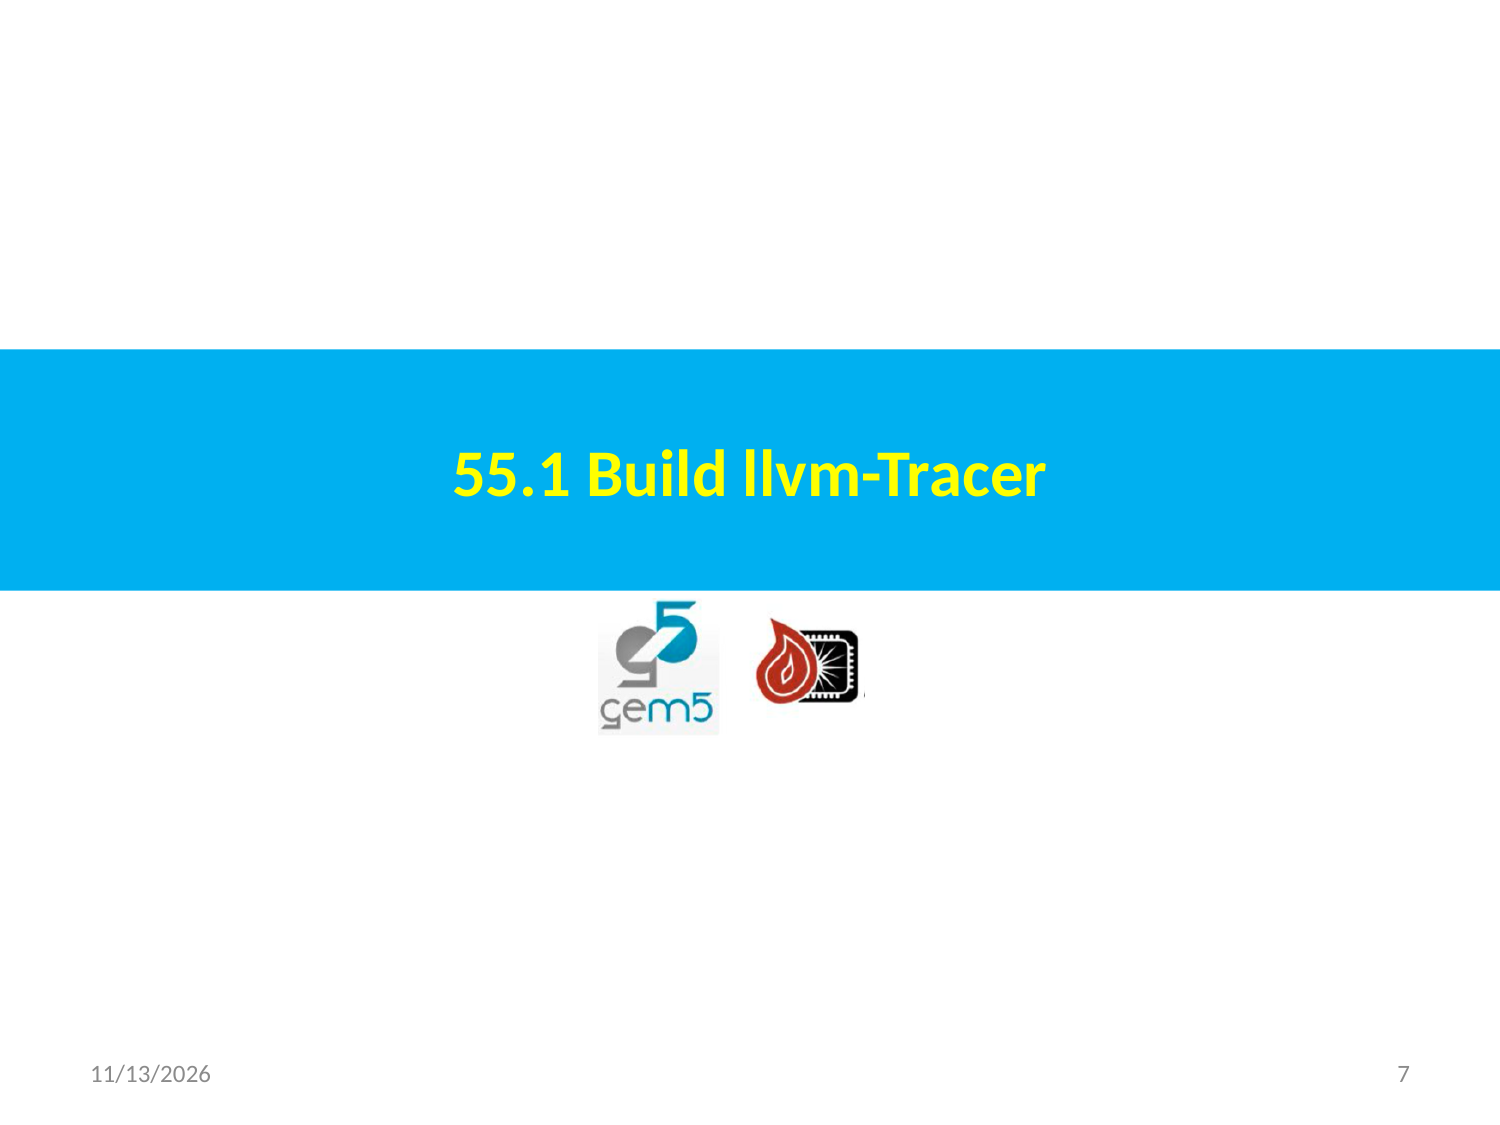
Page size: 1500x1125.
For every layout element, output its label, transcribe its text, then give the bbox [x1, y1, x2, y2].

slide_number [75, 1042, 425, 1103]
slide_number 7 [1074, 1042, 1425, 1103]
picture [598, 598, 866, 749]
title 55.1 Build llvm-Tracer [0, 349, 1500, 591]
